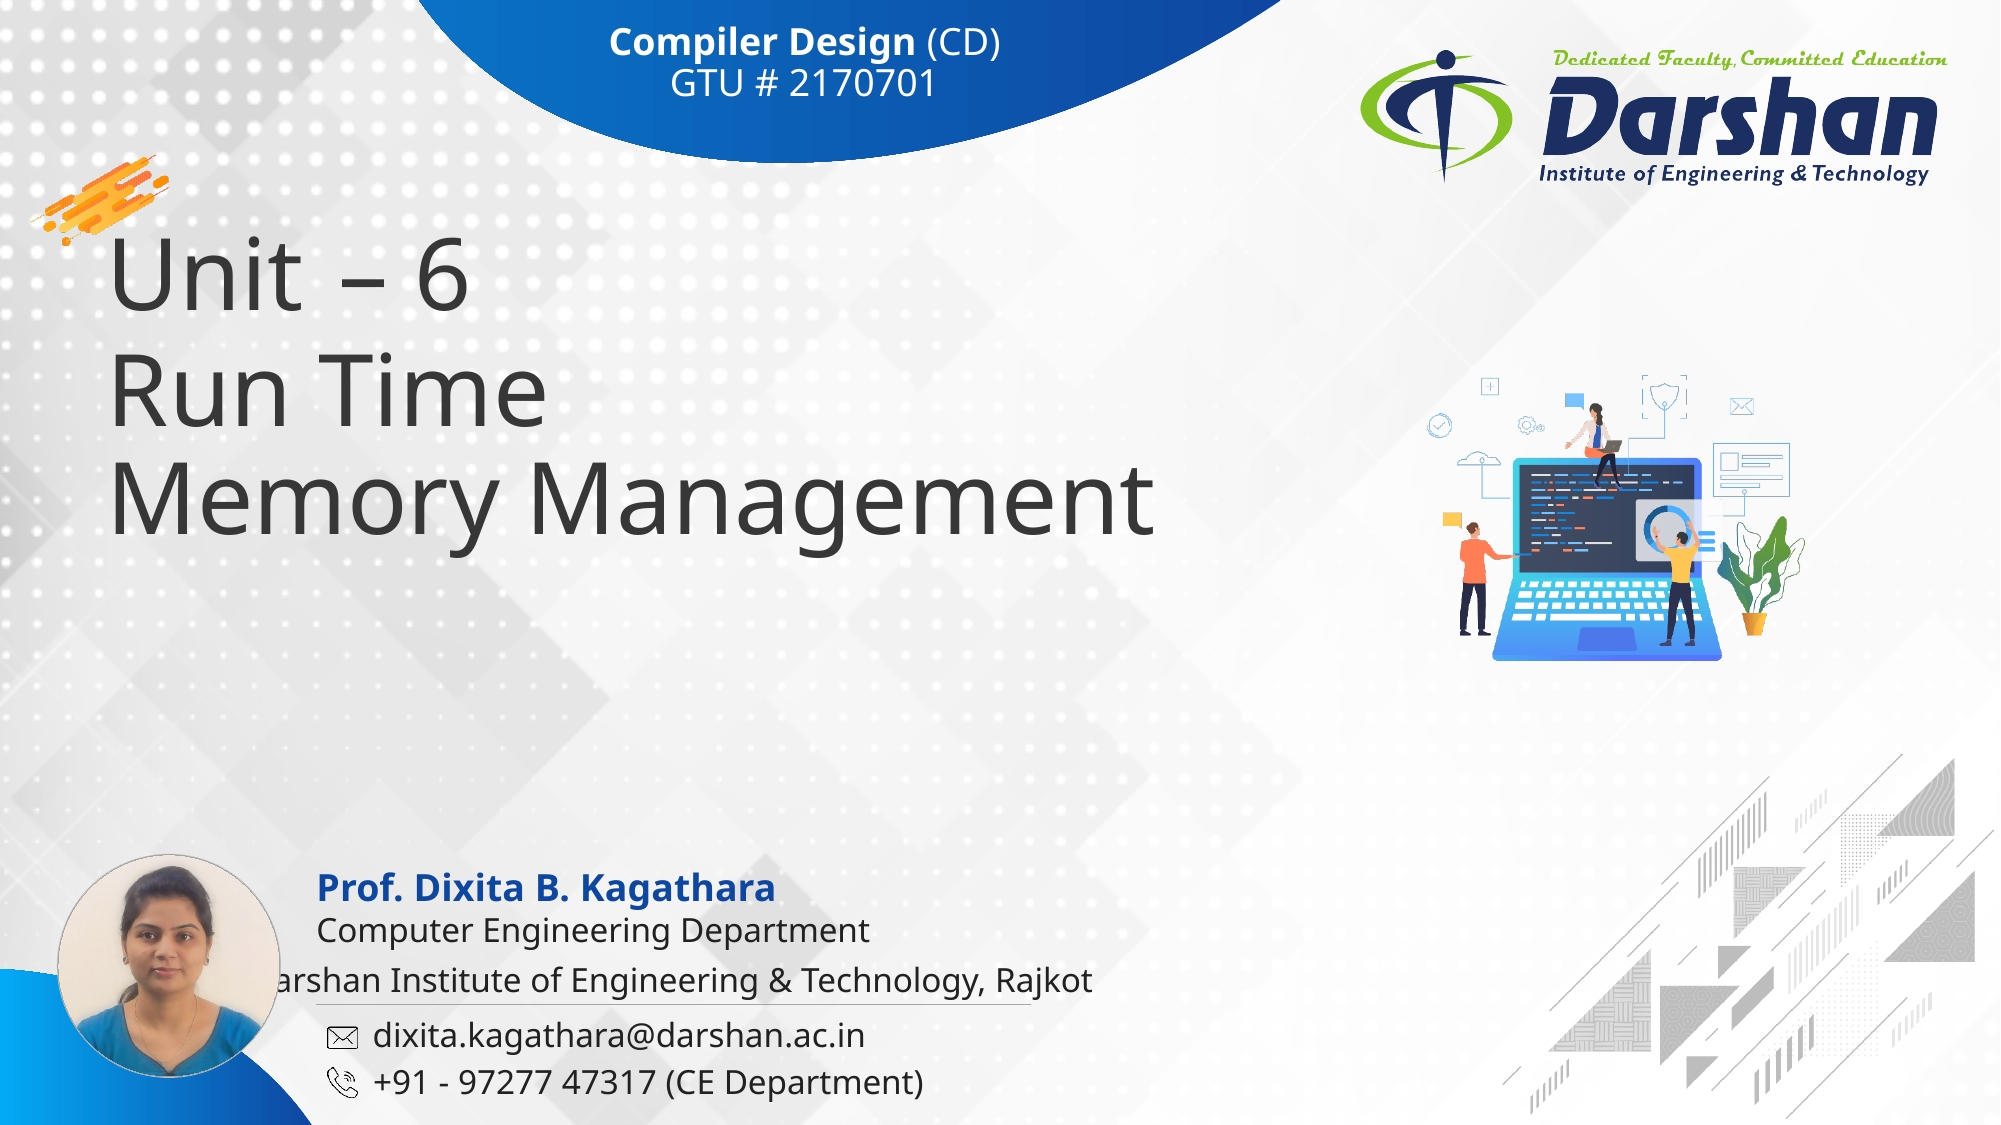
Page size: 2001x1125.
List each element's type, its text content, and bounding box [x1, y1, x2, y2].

picture [10, 137, 189, 265]
list Computer Engineering Department [301, 913, 915, 956]
picture [327, 1067, 358, 1098]
list +91 - 97277 47317 (CE Department) [358, 1059, 972, 1108]
list dixita.kagathara@darshan.ac.in [357, 1013, 971, 1061]
title Unit – 6 Run Time Memory Management [91, 184, 1246, 608]
picture [57, 854, 280, 1077]
picture [1384, 343, 1847, 692]
list Prof. Dixita B. Kagathara [301, 865, 1217, 913]
list Compiler Design (CD) GTU # 2170701 [423, 3, 1186, 124]
picture [327, 1022, 357, 1053]
picture [1360, 50, 1948, 186]
